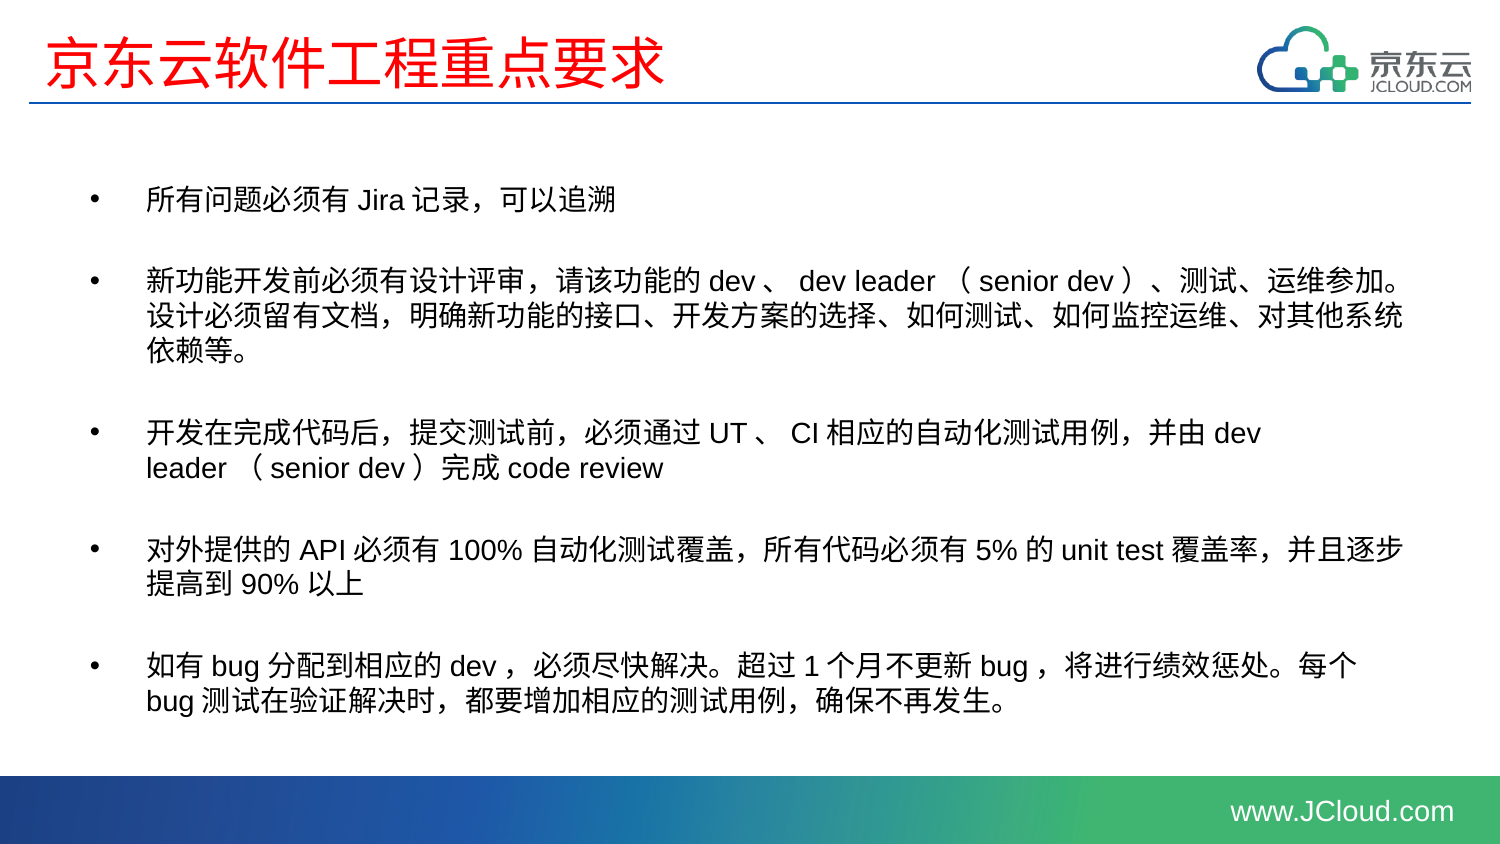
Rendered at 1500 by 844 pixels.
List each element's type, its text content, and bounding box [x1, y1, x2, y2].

title 京东云软件工程重点要求 [29, 20, 1215, 103]
picture [0, 776, 1500, 844]
list 所有问题必须有Jira记录，可以追溯 新功能开发前必须有设计评审，请该功能的dev、dev leader（senior dev）、测试、运维参加。设计必须留有文档，明确新功能的接口、开发方案的选择、如何测试、如何监控运维、对其他系统依赖等。 开发在完成代码后，提交测试前，必须通过UT、CI相应的自动化测试用例，并由dev leader（senior dev）完成code review 对外提供的API必须有100%自动化测试覆盖，所有代码必须有5%的unit test覆盖率，并且逐步提高到90%以上 如有bug分配到相应的dev，必须尽快解决。超过1个月不更新bug，将进行绩效惩处。每个bug测试在验证解决时，都要增加相应的测试用例，确保不再发生。 [75, 173, 1425, 731]
picture [1257, 26, 1471, 92]
